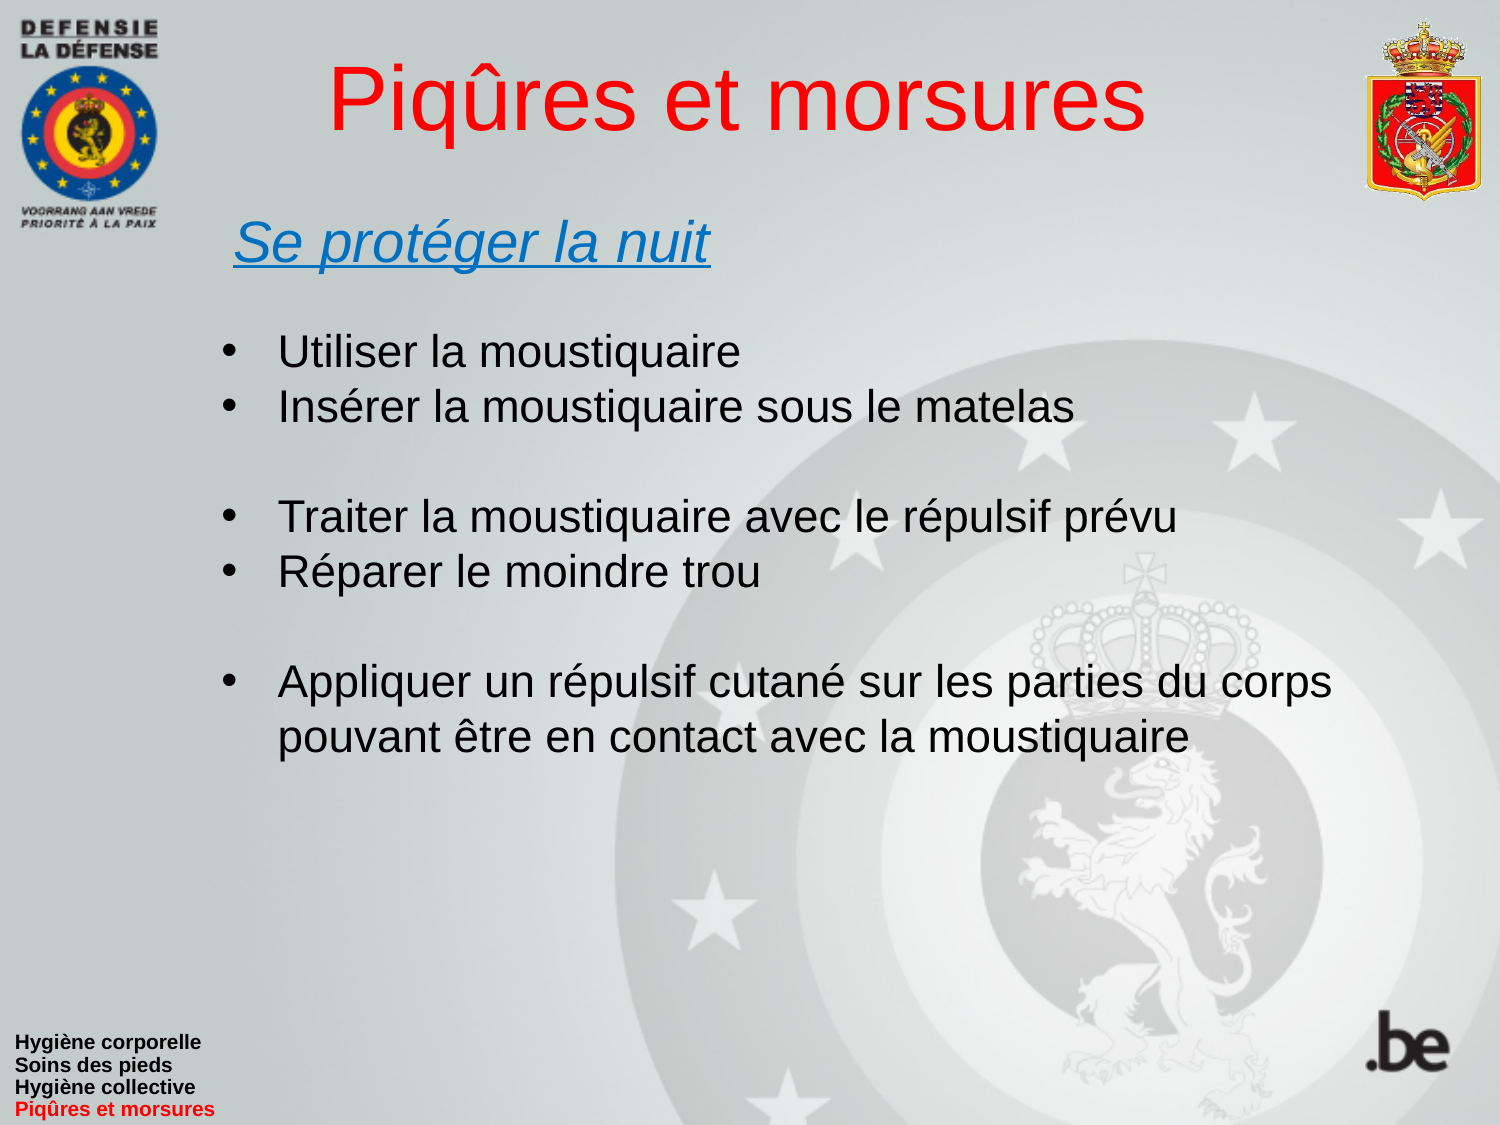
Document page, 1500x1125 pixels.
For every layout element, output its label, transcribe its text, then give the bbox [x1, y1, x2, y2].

text_box Se protéger la nuit [218, 196, 1353, 281]
text_box Hygiène corporelle Soins des pieds Hygiène collective Piqûres et morsures [0, 1024, 243, 1125]
picture [0, 0, 1500, 1125]
text_box Utiliser la moustiquaire Insérer la moustiquaire sous le matelas Traiter la moustiquaire avec le répulsif prévu Réparer le moindre trou Appliquer un répulsif cutané sur les parties du corps pouvant être en contact avec la moustiquaire [206, 314, 1388, 829]
title Piqûres et morsures [289, 0, 1188, 188]
